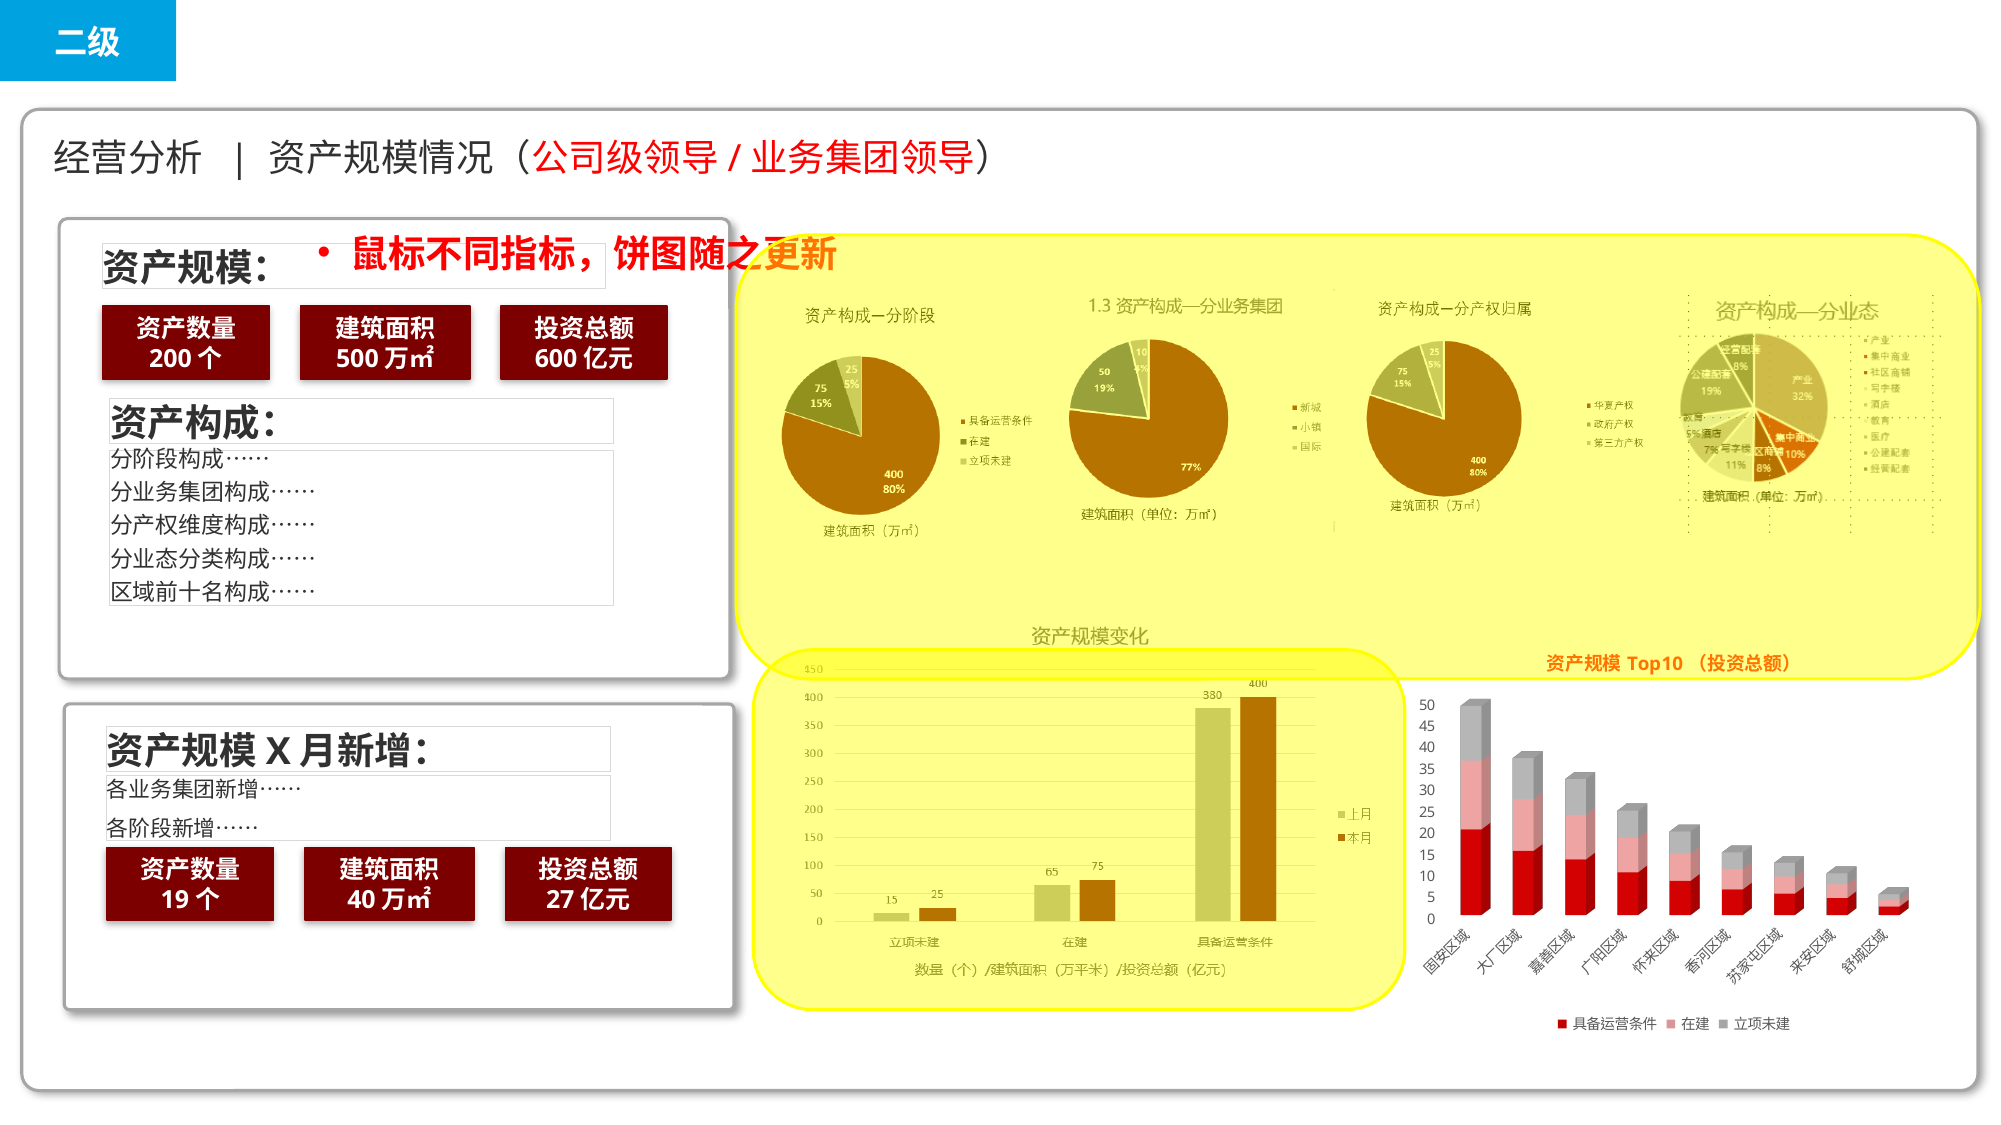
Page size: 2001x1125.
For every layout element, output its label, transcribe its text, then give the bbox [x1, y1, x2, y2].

picture [755, 302, 1038, 550]
text_box [753, 651, 1399, 1010]
picture [1039, 289, 1648, 533]
text_box 二级 [0, 0, 177, 82]
text_box 经营分析 | 资产规模情况（公司级领导/业务集团领导） [53, 134, 1027, 180]
text_box 建筑面积 40万㎡ [304, 847, 475, 921]
text_box 资产数量 200个 [102, 305, 270, 380]
text_box 各业务集团新增…… 各阶段新增…… [106, 775, 611, 841]
text_box 投资总额 27亿元 [505, 847, 672, 921]
text_box 资产数量 19个 [106, 847, 274, 921]
text_box 建筑面积 500万㎡ [300, 305, 471, 380]
text_box 投资总额 600亿元 [500, 305, 668, 380]
text_box 资产构成： [109, 398, 614, 444]
picture [1672, 295, 1944, 535]
text_box [21, 109, 1979, 1091]
text_box [64, 703, 735, 1010]
text_box [736, 234, 1981, 679]
text_box 鼠标不同指标，饼图随之更新 [317, 229, 982, 275]
text_box [59, 218, 730, 679]
picture [805, 624, 1382, 987]
chart [1404, 626, 1944, 1041]
text_box 分阶段构成…… 分业务集团构成…… 分产权维度构成…… 分业态分类构成…… 区域前十名构成…… [109, 450, 614, 606]
text_box 资产规模： [102, 243, 606, 289]
text_box 资产规模X月新增： [106, 726, 611, 772]
